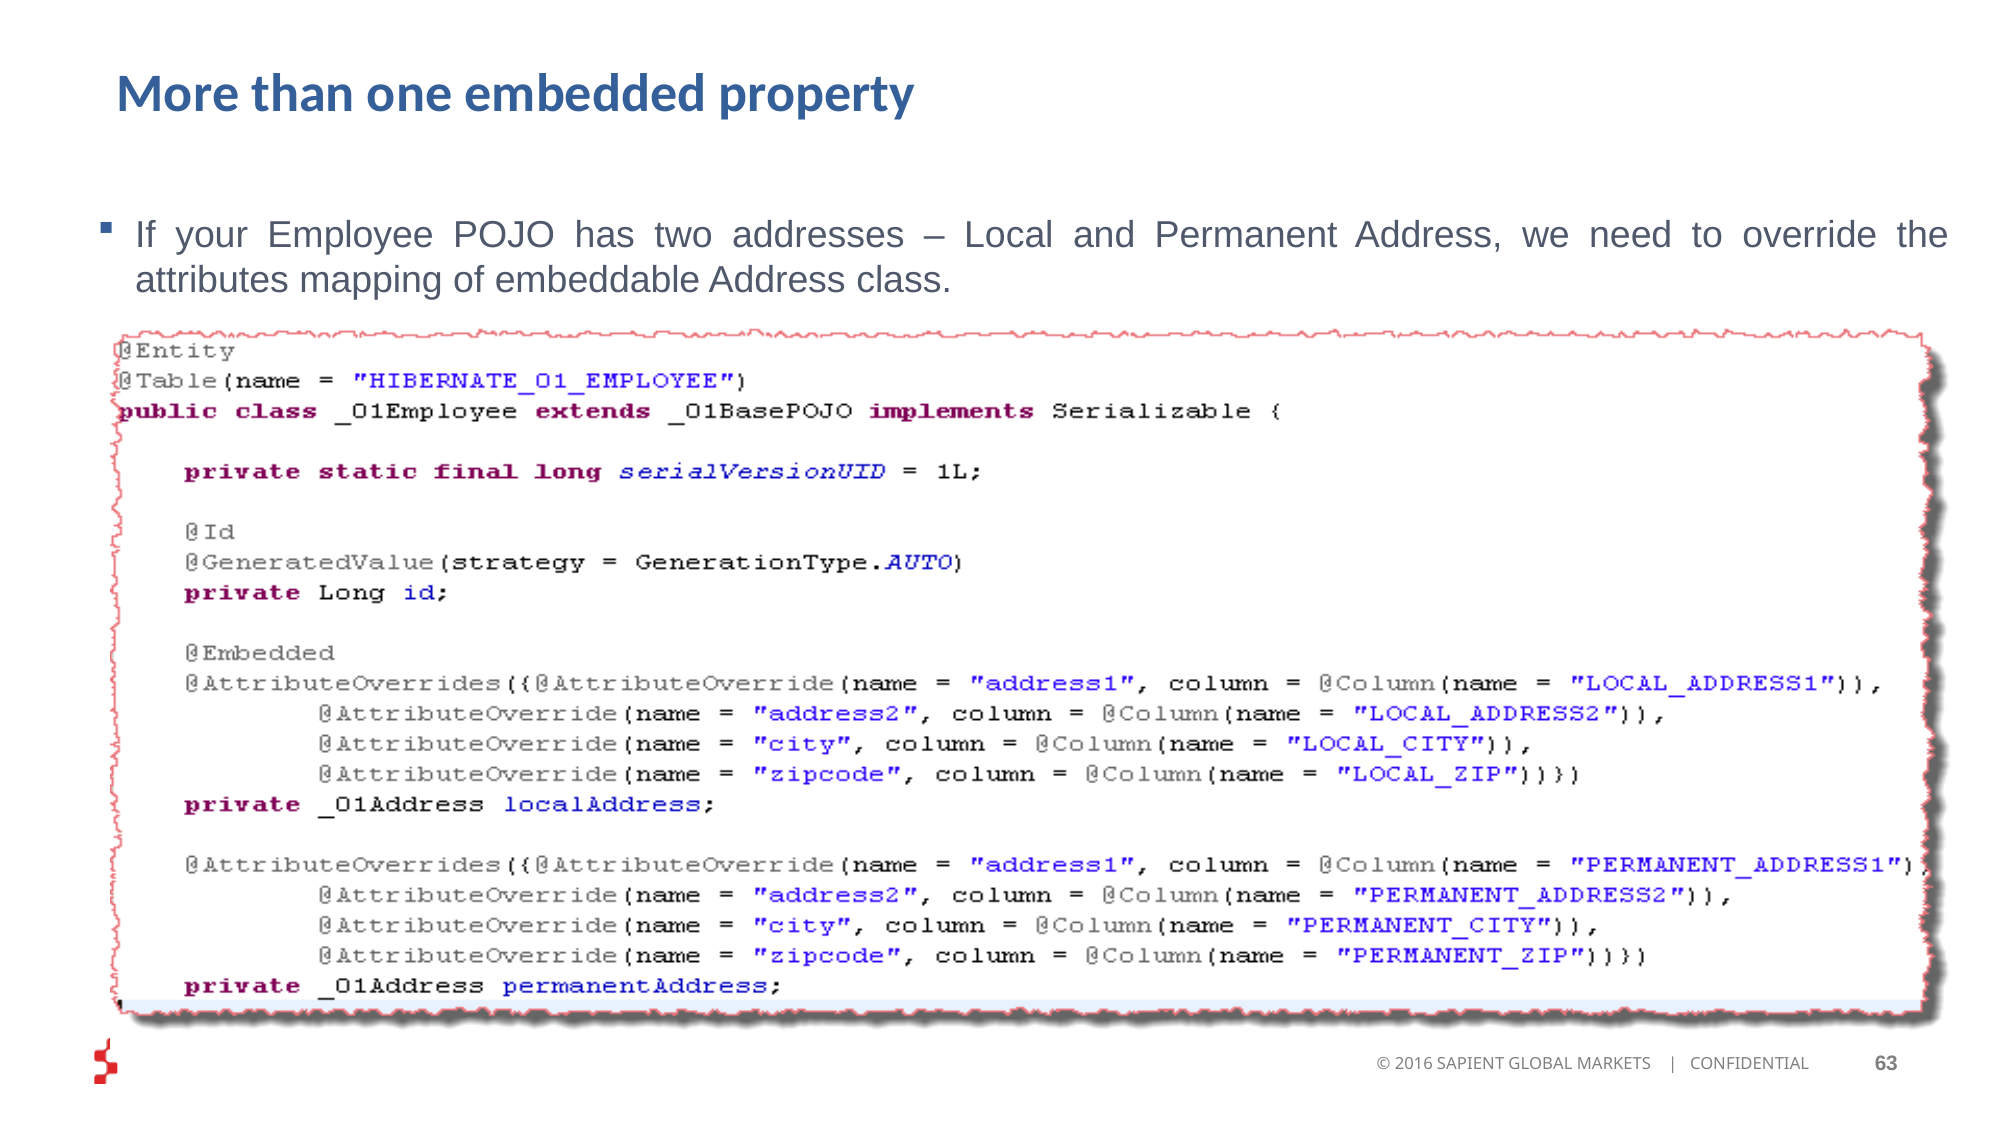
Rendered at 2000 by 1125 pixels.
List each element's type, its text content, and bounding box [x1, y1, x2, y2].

list If your Employee POJO has two addresses – Local and Permanent Address, we need to override the attributes mapping of embeddable Address class. [97, 210, 1950, 1038]
picture [110, 324, 1967, 1051]
title More than one embedded property [116, 50, 1967, 163]
